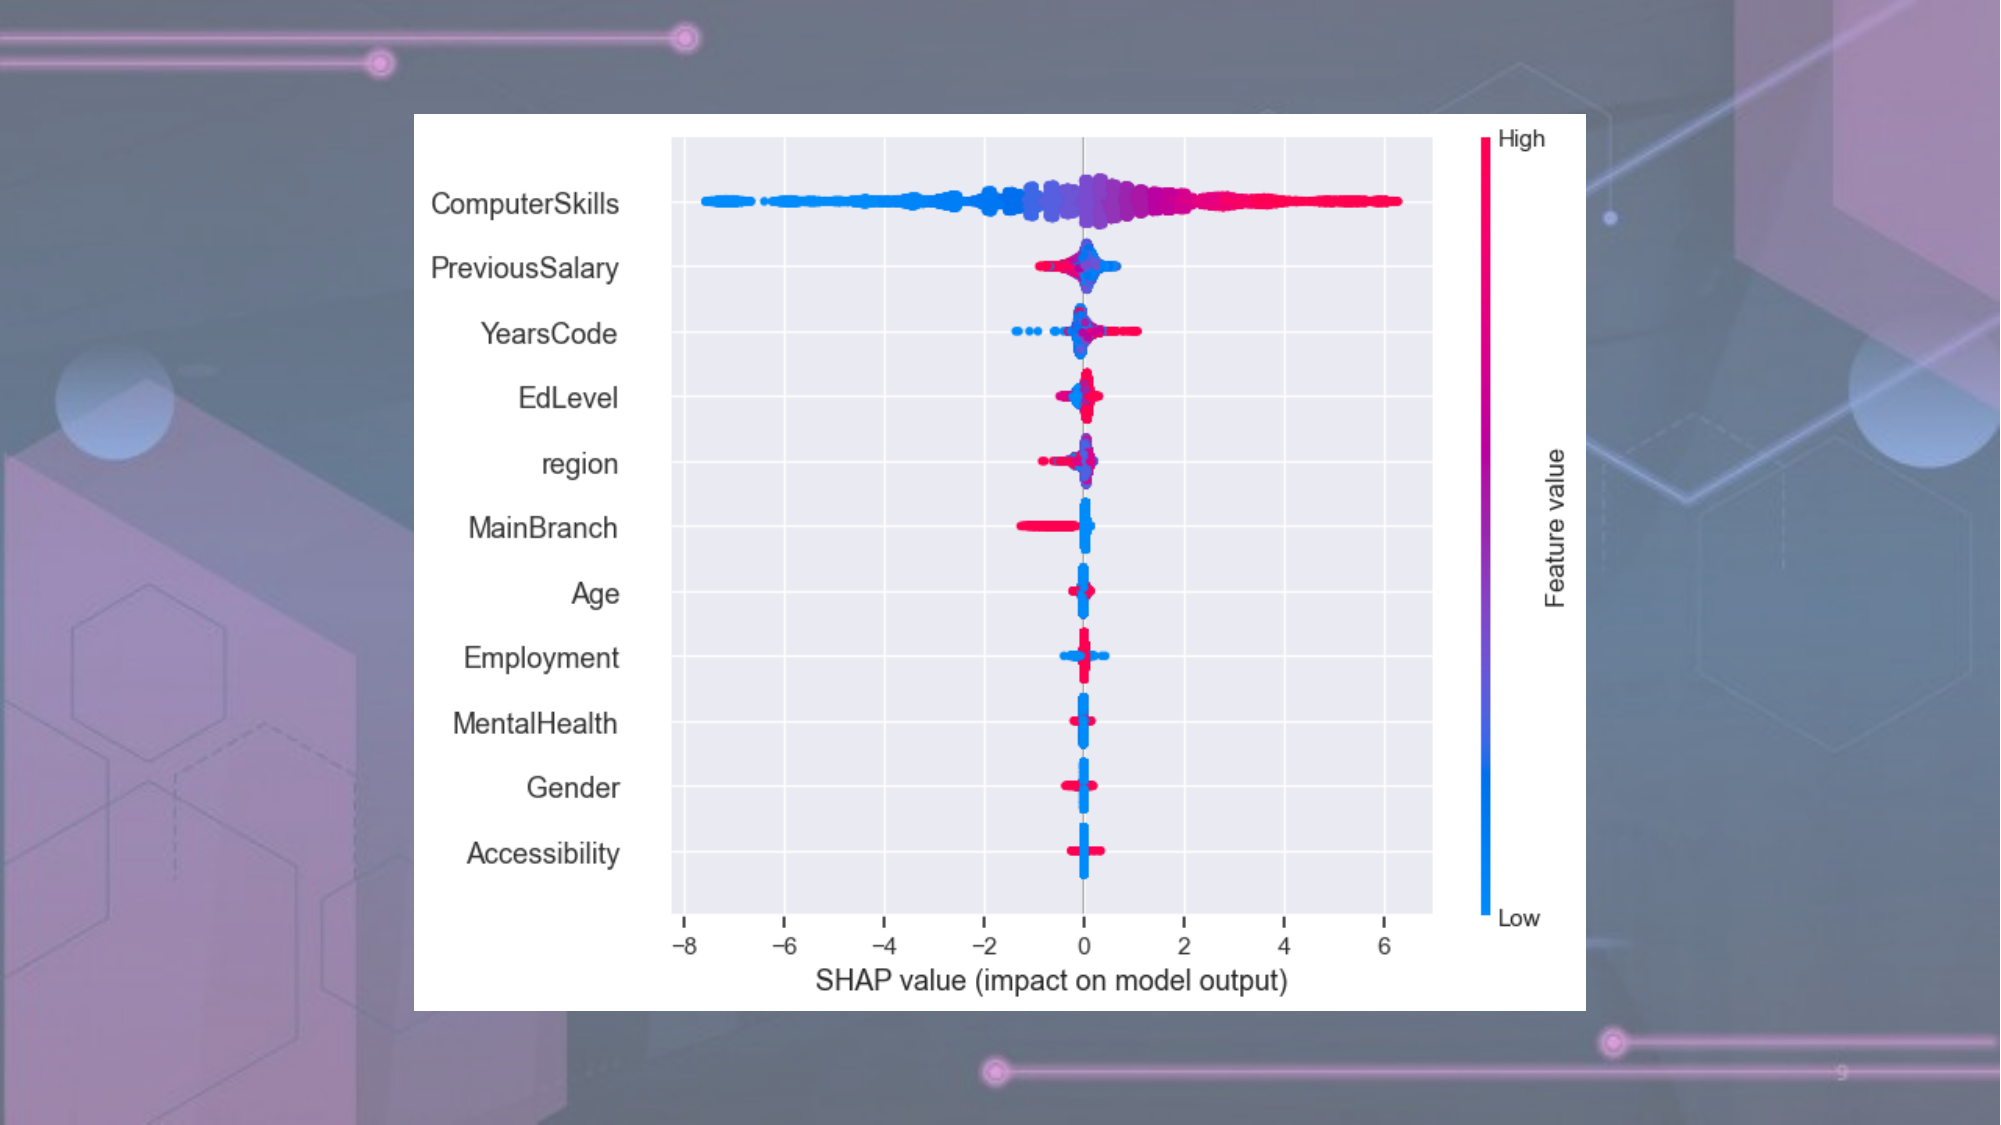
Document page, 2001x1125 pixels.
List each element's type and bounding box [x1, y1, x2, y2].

picture [413, 114, 1586, 1011]
